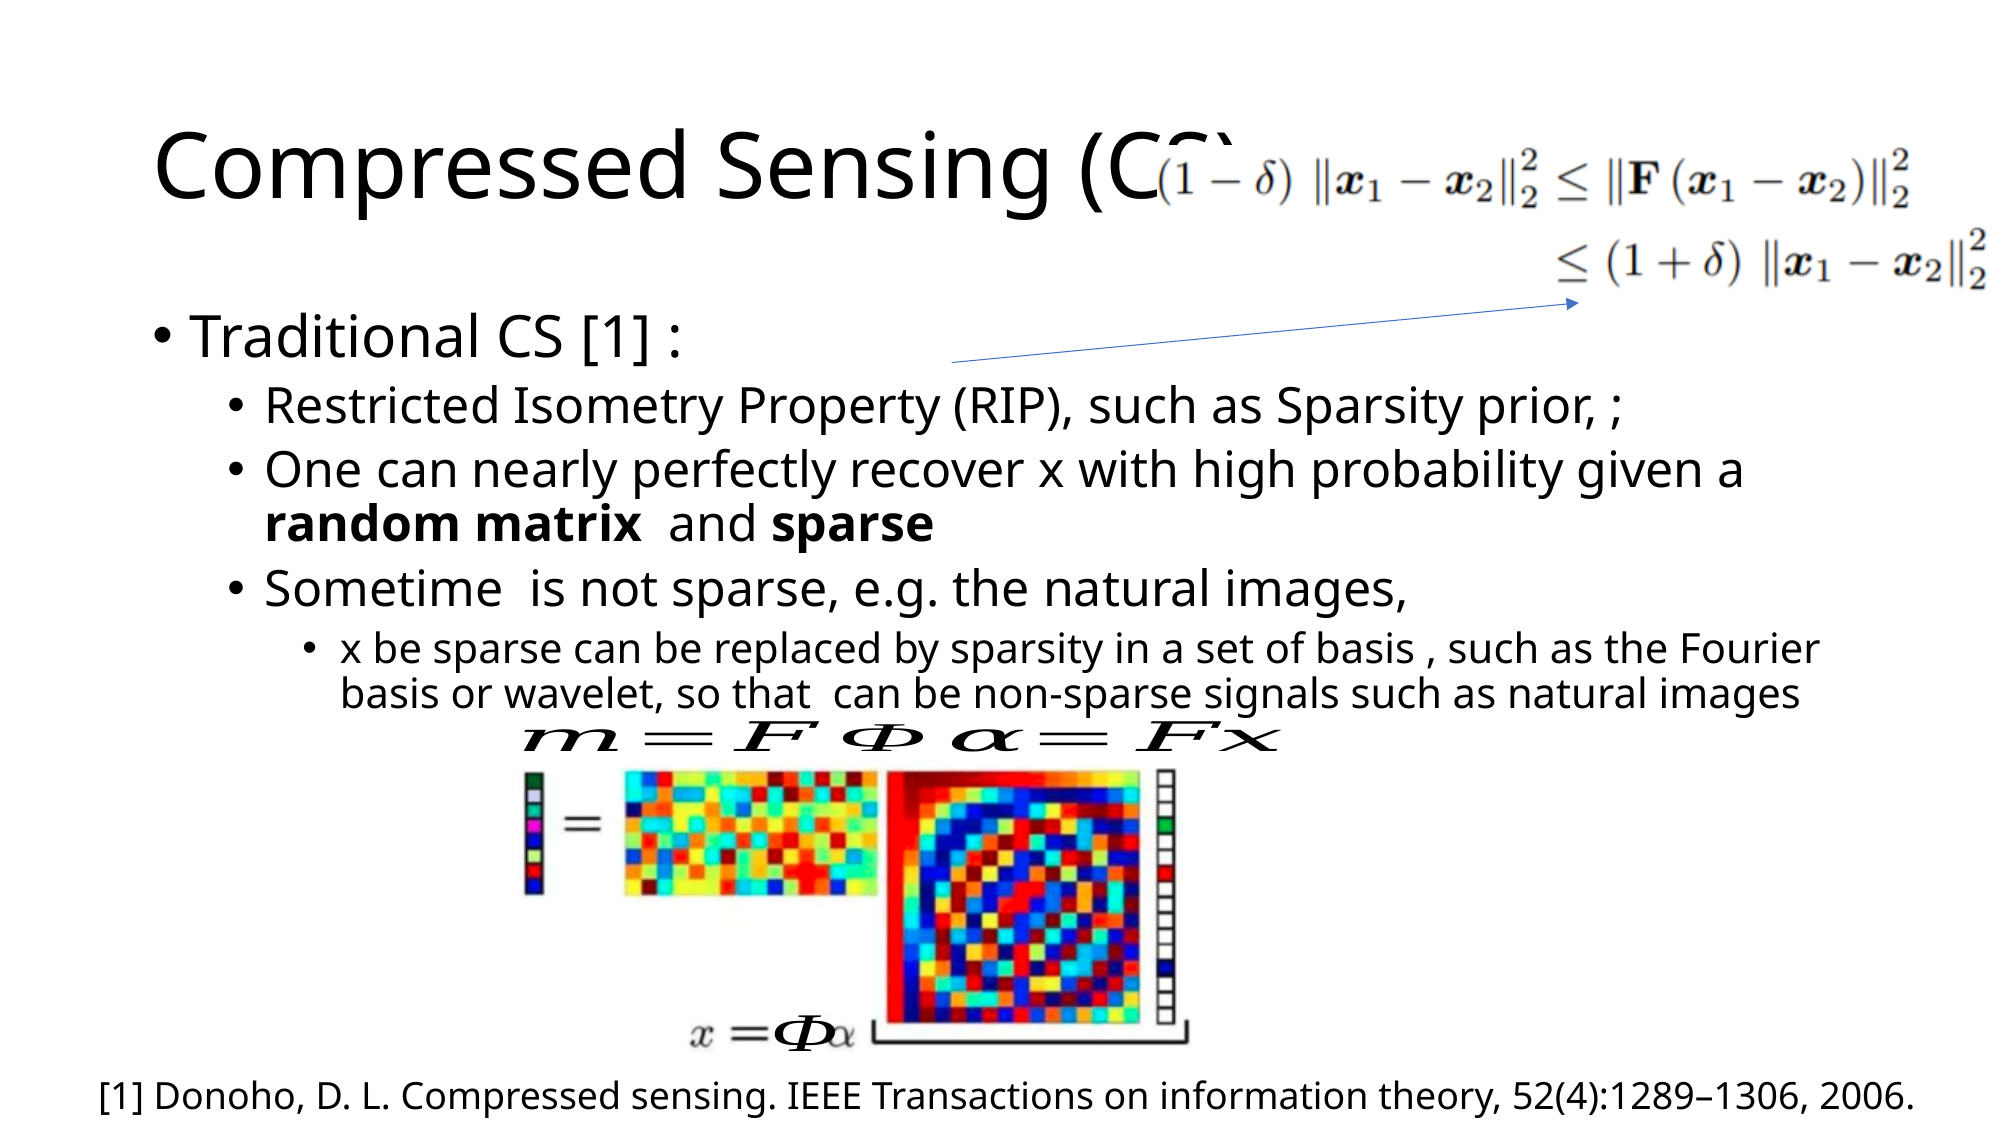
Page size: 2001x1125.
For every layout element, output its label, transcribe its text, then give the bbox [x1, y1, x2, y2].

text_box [951, 302, 1579, 363]
title Compressed Sensing (CS) [137, 59, 1863, 278]
picture [1157, 145, 2000, 303]
text_box [1] Donoho, D. L. Compressed sensing. IEEE Transactions on information theory, 52(4):1289–1306, 2006. [83, 1064, 1932, 1125]
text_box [515, 767, 1202, 1065]
